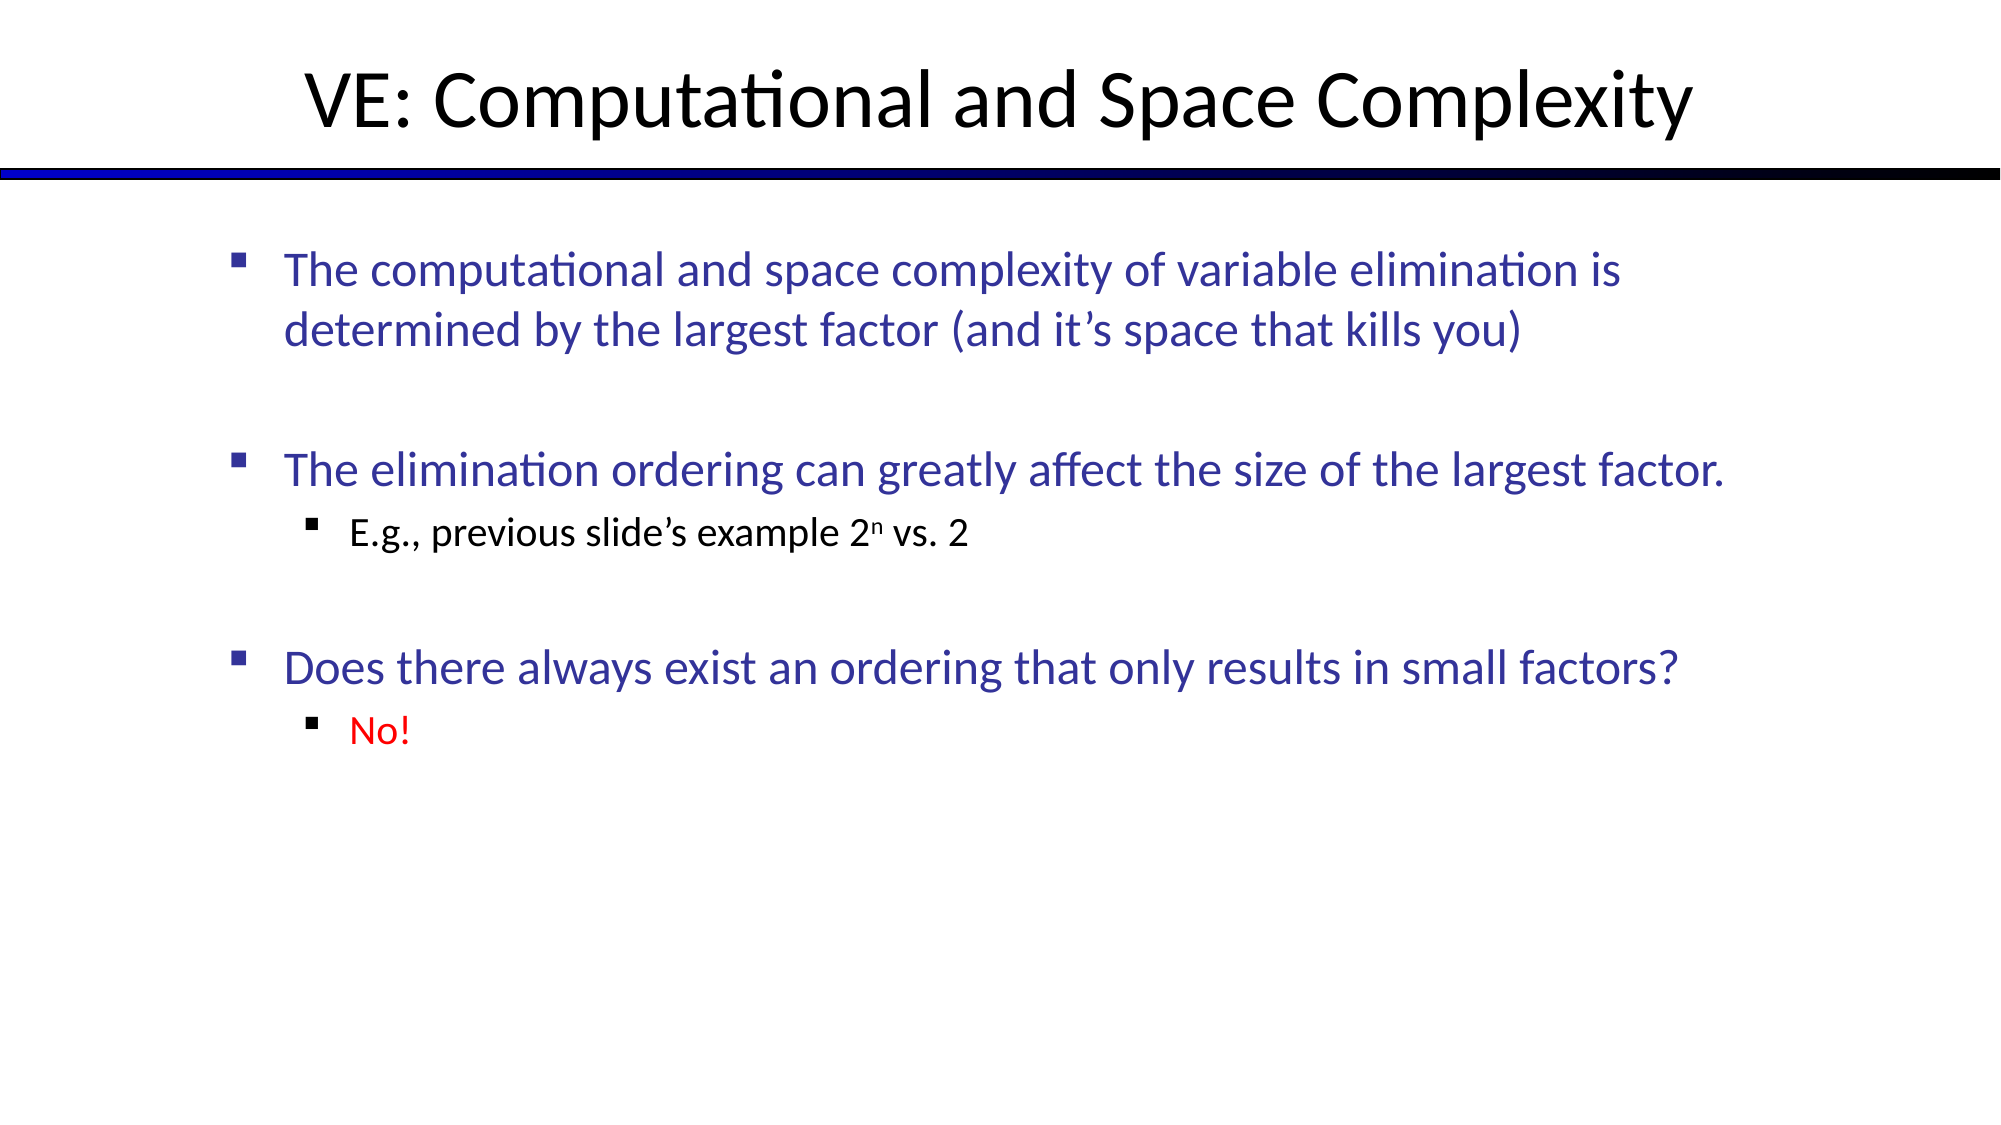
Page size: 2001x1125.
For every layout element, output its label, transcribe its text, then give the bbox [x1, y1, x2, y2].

title VE: Computational and Space Complexity [0, 0, 2000, 188]
list The computational and space complexity of variable elimination is determined by the largest factor (and it’s space that kills you) The elimination ordering can greatly affect the size of the largest factor. E.g., previous slide’s example 2n vs. 2 Does there always exist an ordering that only results in small factors? No! [212, 228, 1813, 1006]
